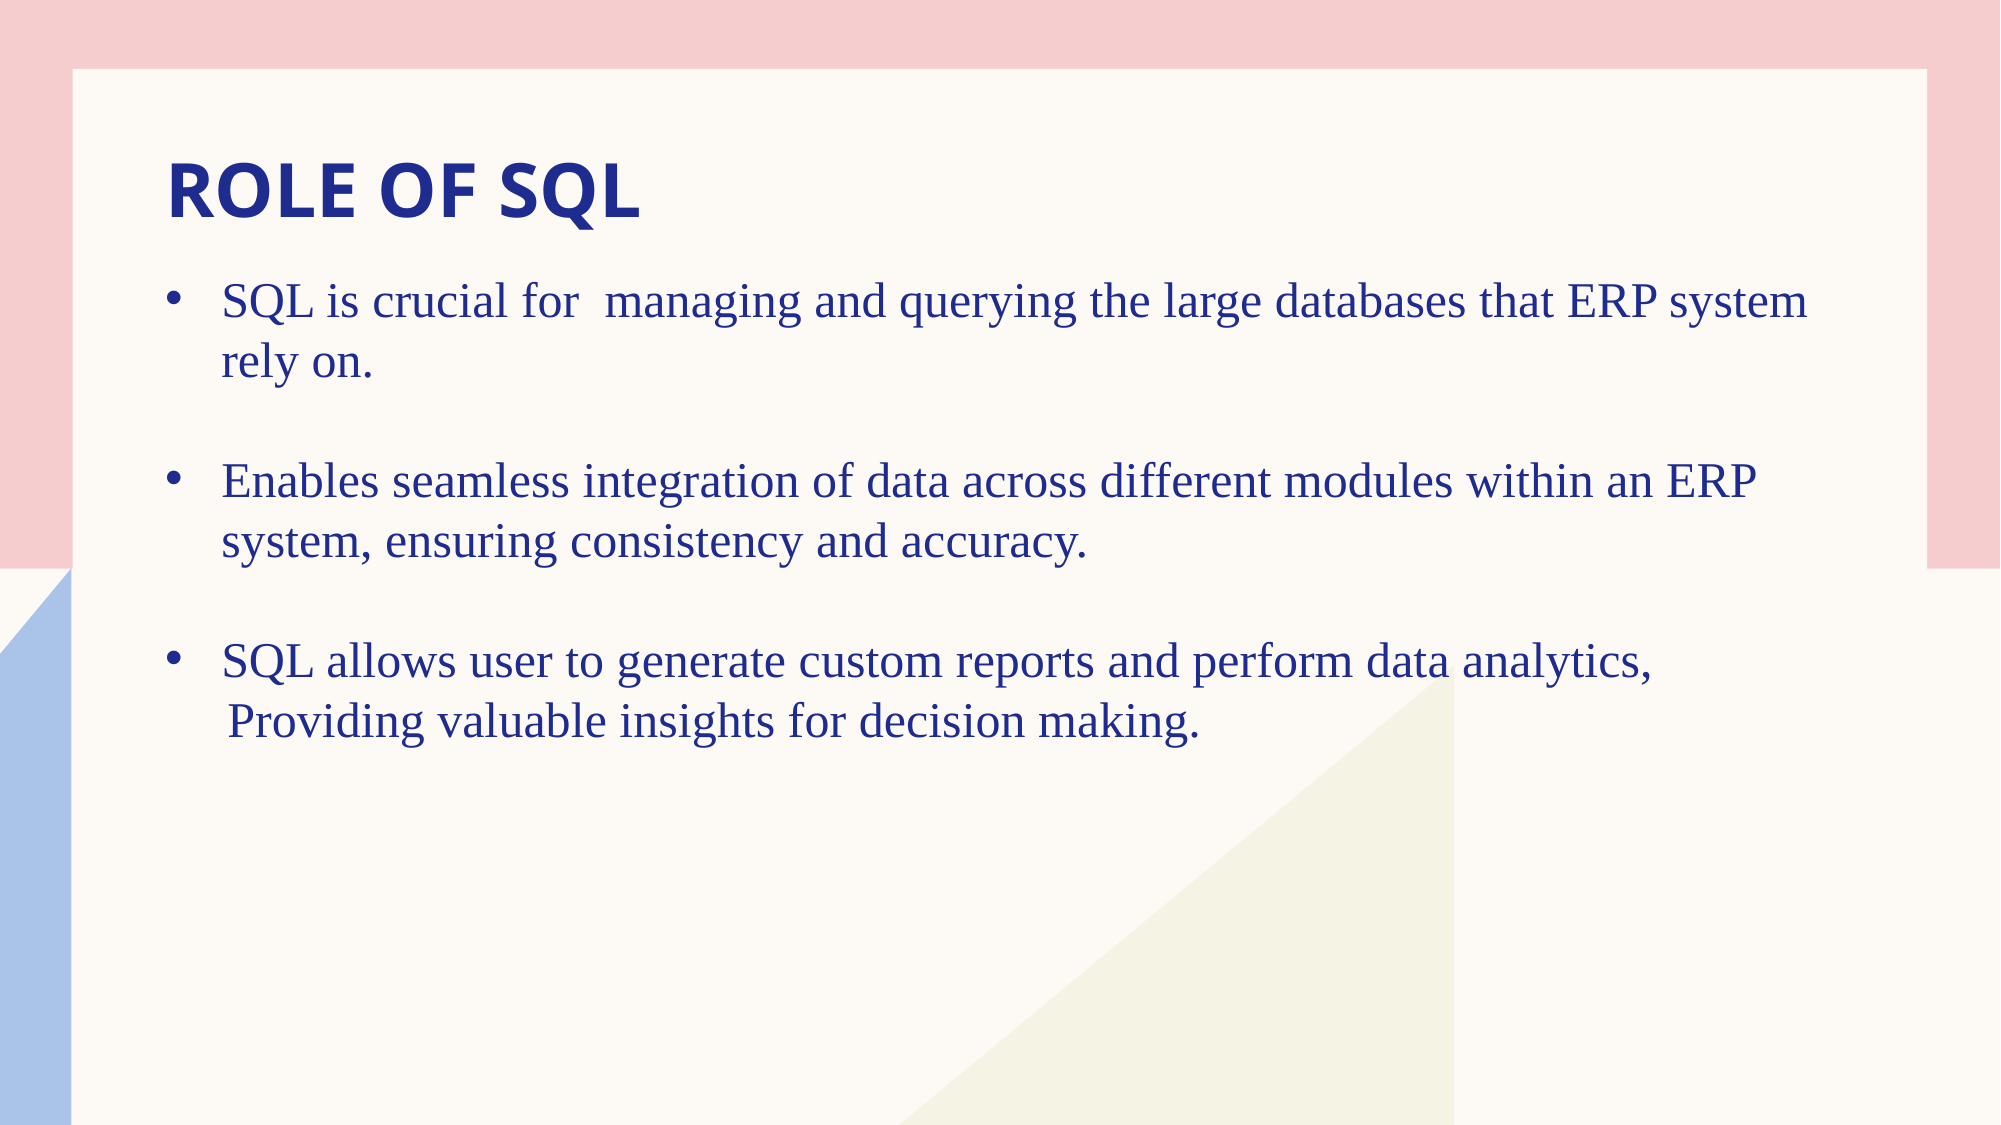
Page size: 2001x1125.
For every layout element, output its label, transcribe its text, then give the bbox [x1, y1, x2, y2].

list SQL is crucial for managing and querying the large databases that ERP system rely on. Enables seamless integration of data across different modules within an ERP system, ensuring consistency and accuracy. SQL allows user to generate custom reports and perform data analytics, Providing valuable insights for decision making. [150, 266, 1831, 992]
title Role of sql [150, 100, 830, 233]
